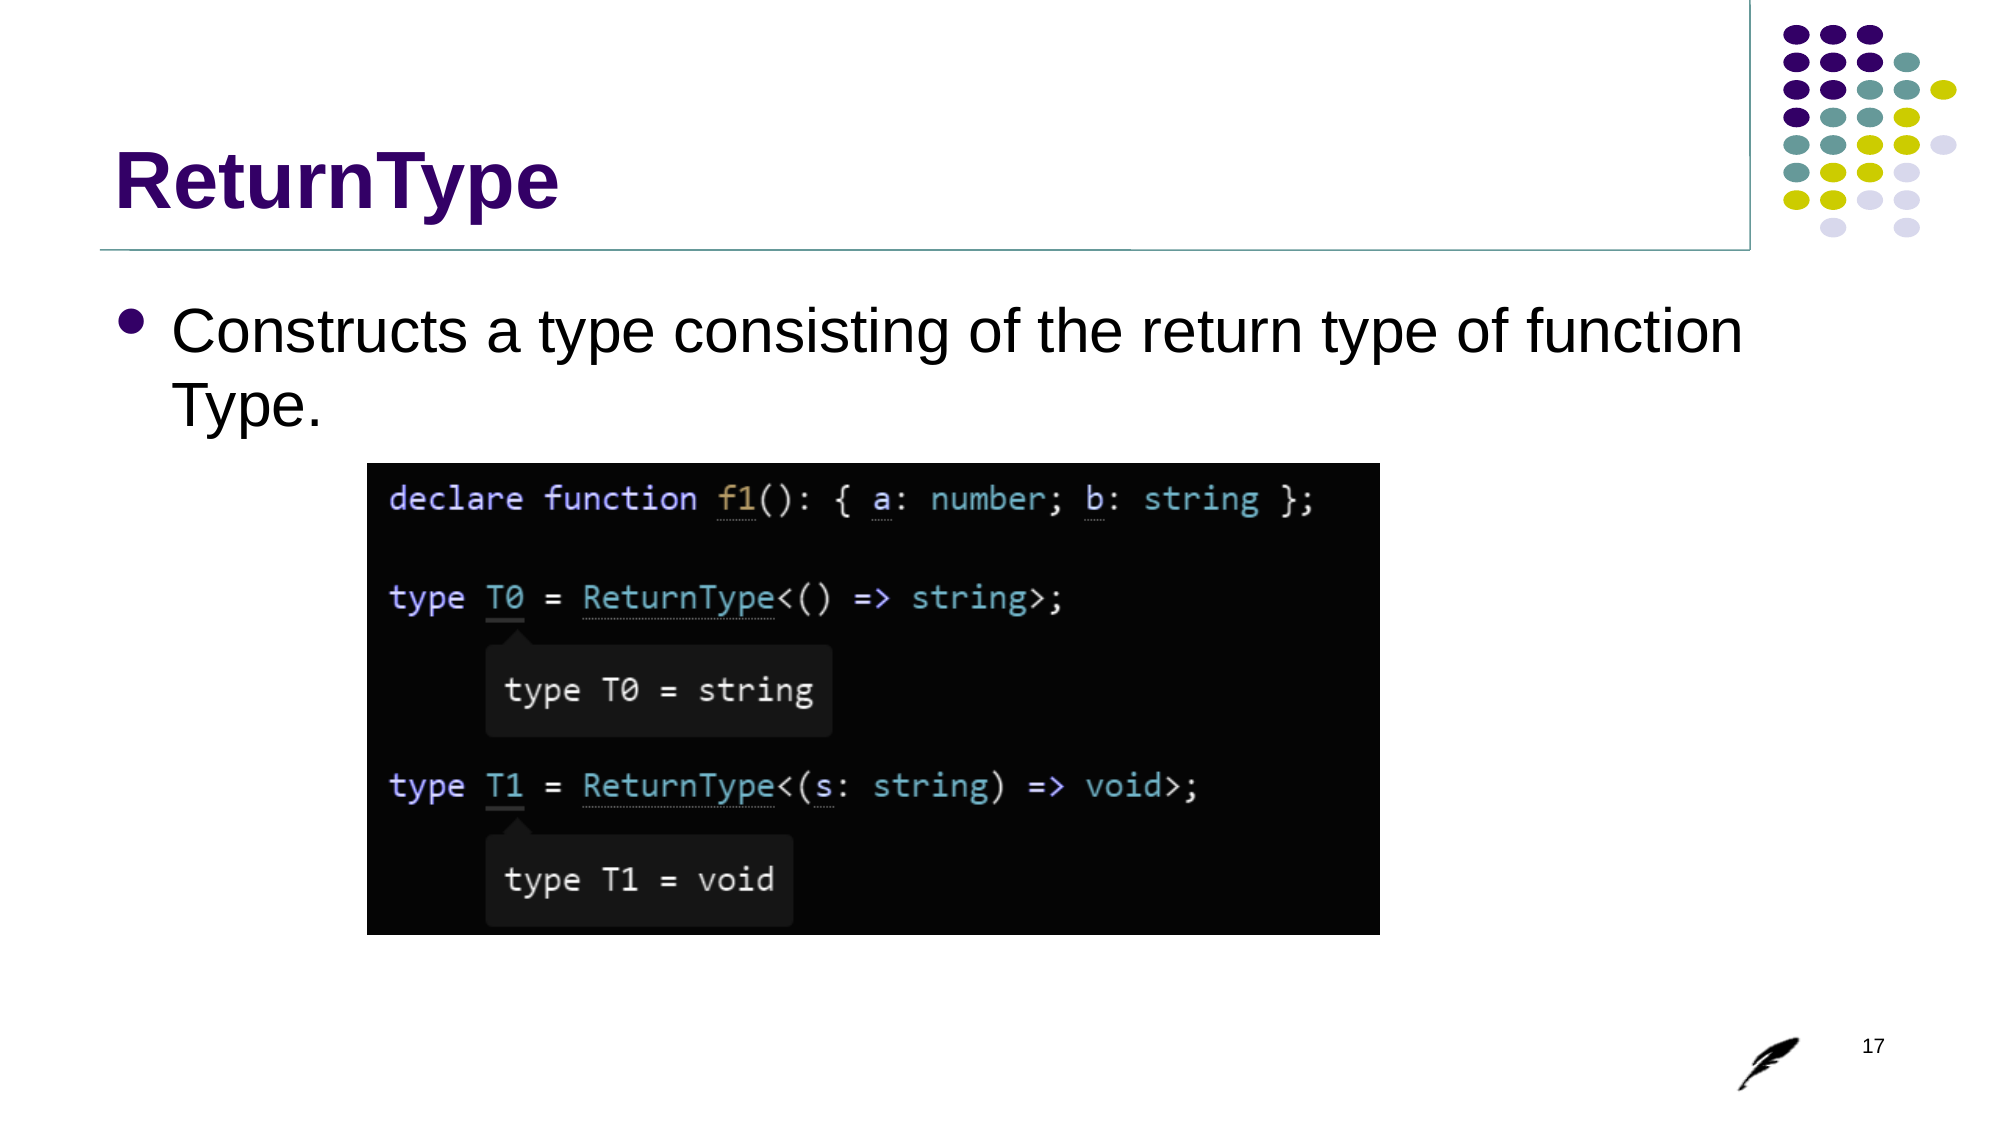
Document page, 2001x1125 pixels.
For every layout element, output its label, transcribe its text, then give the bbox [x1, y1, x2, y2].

slide_number 17 [1433, 1025, 1900, 1100]
title ReturnType [99, 20, 1750, 233]
list Constructs a type consisting of the return type of function Type. [99, 282, 1900, 1006]
picture [367, 463, 1380, 935]
